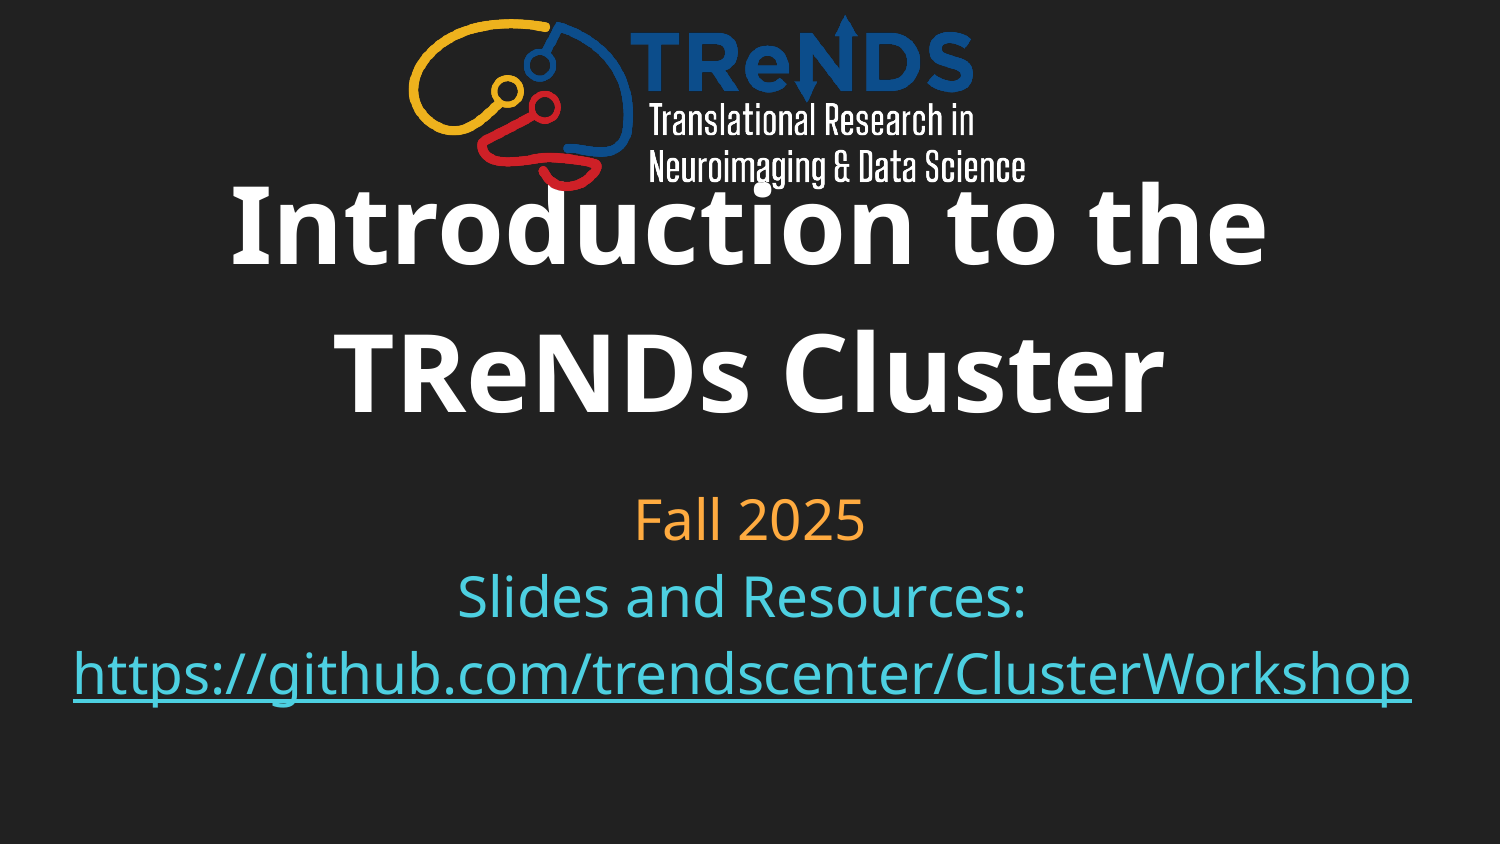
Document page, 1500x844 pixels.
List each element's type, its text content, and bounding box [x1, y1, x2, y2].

title Introduction to the TReNDs Cluster [51, 122, 1449, 459]
picture [389, 0, 1042, 211]
subtitle Fall 2025 Slides and Resources: https://github.com/trendscenter/ClusterWorkshop [51, 464, 1449, 737]
